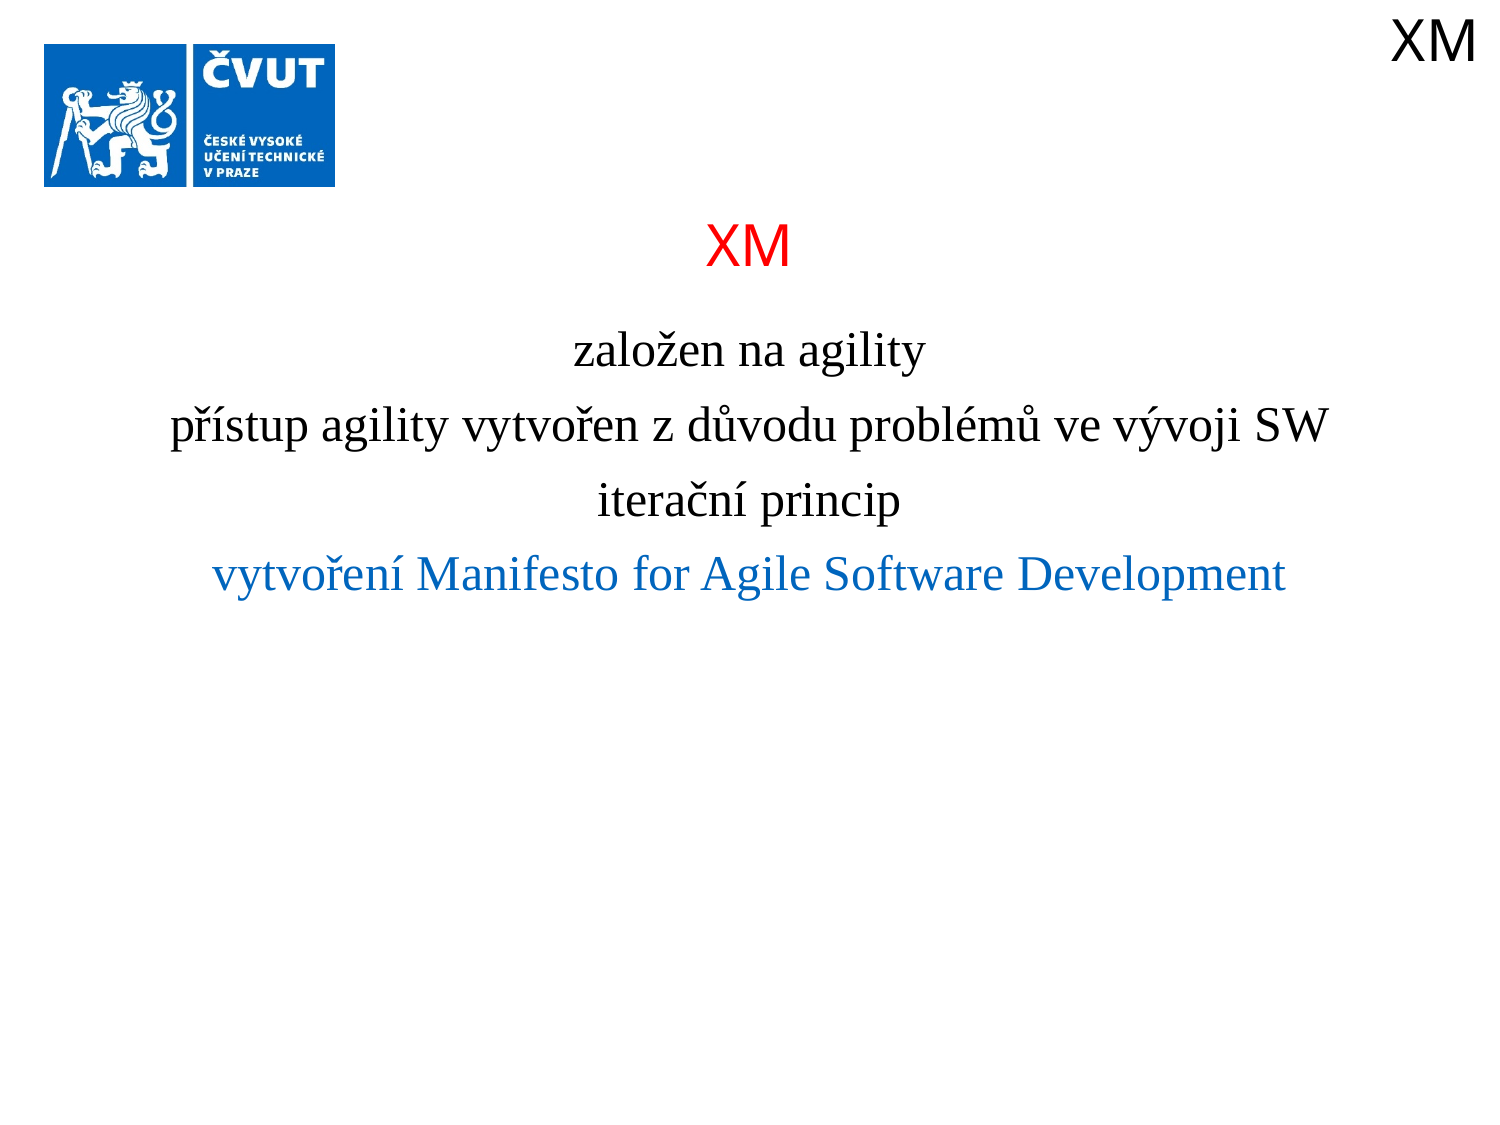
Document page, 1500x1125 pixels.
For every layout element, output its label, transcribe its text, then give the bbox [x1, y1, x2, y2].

text_box XM [0, 200, 1500, 286]
picture [44, 44, 335, 187]
text_box XM [1376, 3, 1500, 93]
text_box založen na agility přístup agility vytvořen z důvodu problémů ve vývoji SW iterační princip vytvoření Manifesto for Agile Software Development [110, 315, 1390, 1099]
